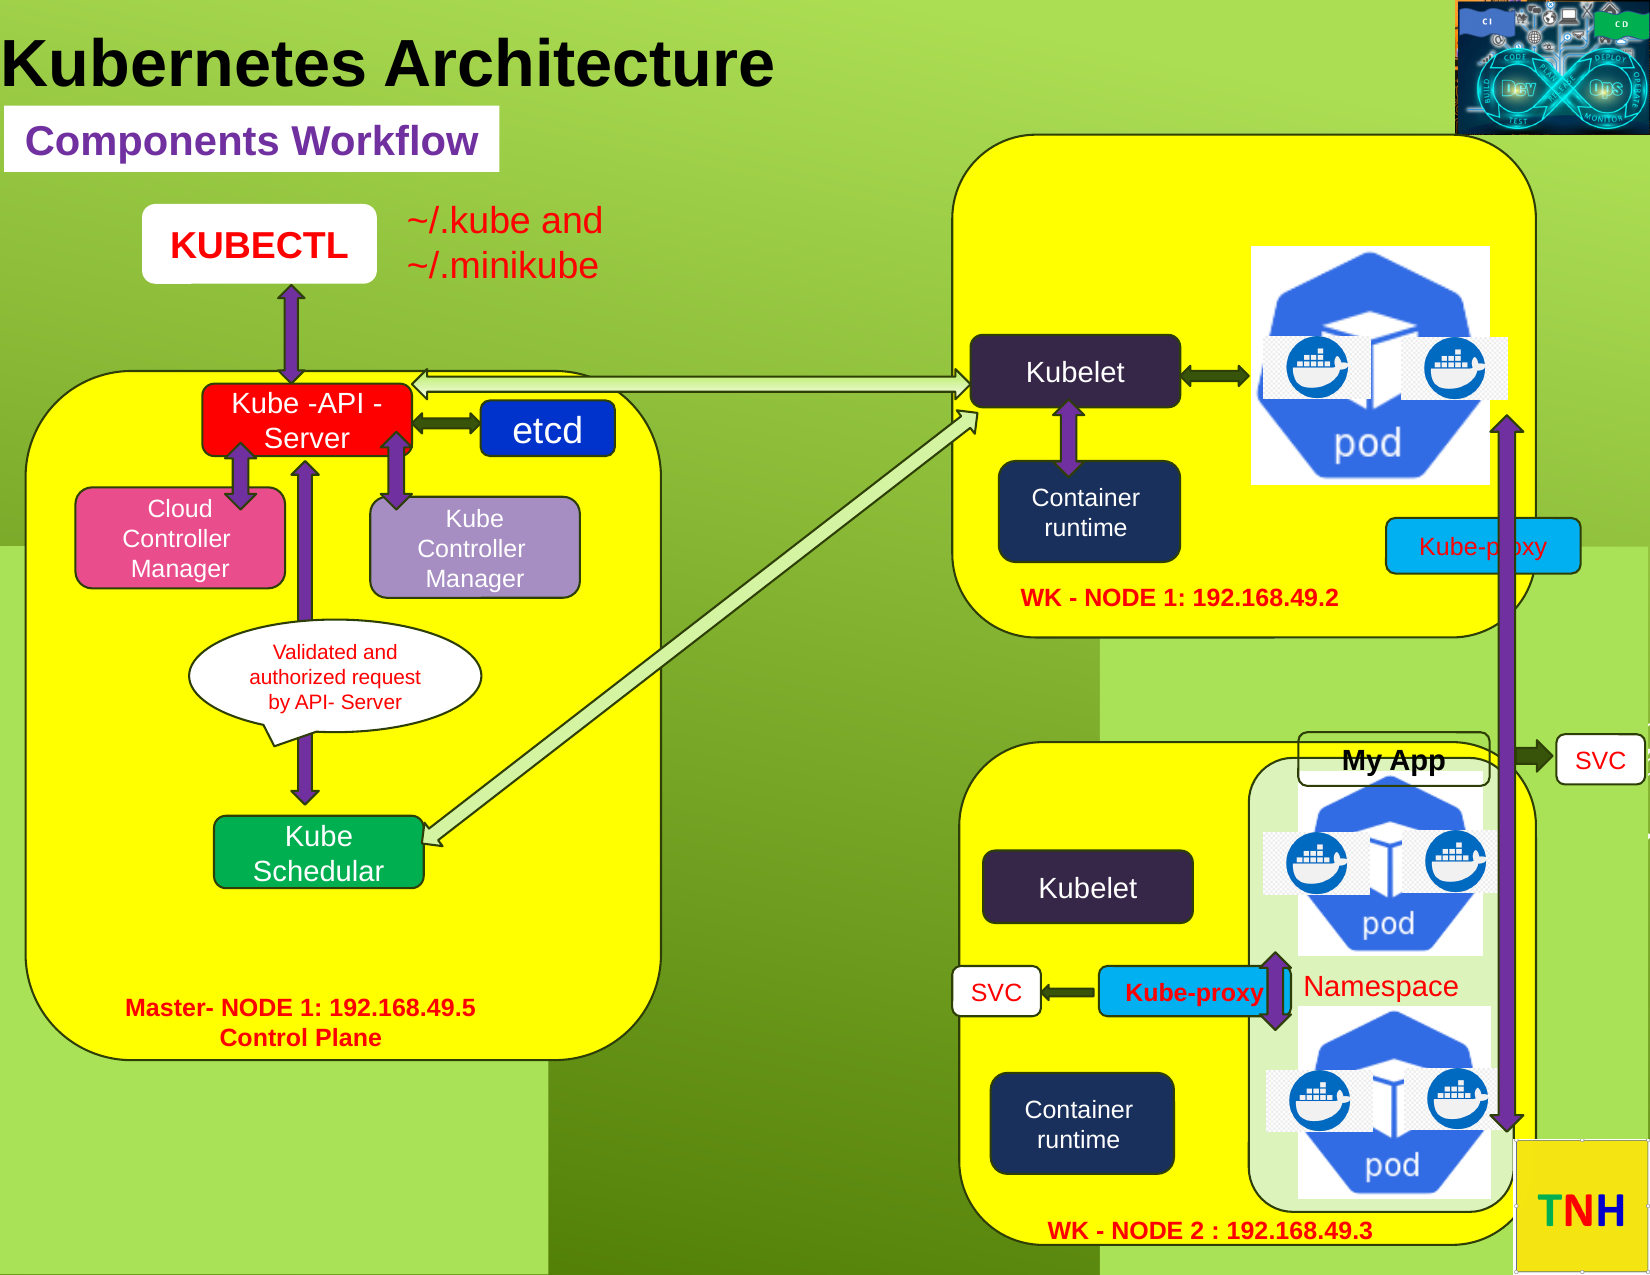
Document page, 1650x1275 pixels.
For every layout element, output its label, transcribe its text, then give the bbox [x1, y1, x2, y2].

text_box [223, 441, 258, 511]
text_box WK - NODE 1: 192.168.49.2 [959, 568, 1401, 625]
text_box [1052, 398, 1086, 478]
text_box [1042, 983, 1095, 1002]
text_box [1491, 750, 1497, 765]
picture [1265, 1006, 1512, 1200]
text_box [1517, 575, 1535, 609]
text_box [951, 133, 1537, 590]
text_box WK - NODE 2 : 192.168.49.3 [990, 1201, 1432, 1258]
picture [1513, 1139, 1650, 1275]
text_box Kubelet [969, 333, 1182, 409]
text_box Kubelet [982, 849, 1194, 925]
text_box Namespace [1247, 756, 1515, 1213]
text_box SVC [1555, 733, 1647, 786]
text_box Components Workflow [3, 105, 500, 173]
picture [1251, 246, 1508, 485]
text_box [411, 412, 482, 435]
text_box [1490, 414, 1525, 1129]
text_box [290, 460, 320, 620]
text_box [990, 575, 1497, 639]
text_box [420, 409, 979, 848]
text_box etcd [479, 399, 616, 458]
text_box Kube Schedular [212, 814, 425, 890]
text_box [1432, 1184, 1513, 1246]
text_box Kube -API - Server [201, 382, 414, 458]
text_box [1258, 951, 1292, 1031]
text_box ~/.kube and ~/.minikube [392, 188, 665, 294]
text_box Cloud Controller Manager [74, 486, 287, 590]
text_box [1515, 771, 1538, 1139]
text_box [1514, 739, 1554, 773]
text_box [411, 368, 972, 401]
text_box [277, 284, 306, 385]
text_box My App [1297, 731, 1491, 787]
text_box Container runtime [997, 459, 1182, 564]
text_box Kube-proxy [1384, 516, 1497, 575]
text_box [958, 741, 1297, 1228]
text_box Container runtime [989, 1071, 1176, 1175]
text_box Kube-proxy [1097, 964, 1266, 1018]
text_box Kube-proxy [1517, 516, 1582, 575]
picture [1455, 0, 1650, 136]
text_box Kube-proxy [1285, 969, 1293, 1013]
text_box Kube Controller Manager [369, 495, 581, 599]
text_box Master- NODE 1: 192.168.49.5 Control Plane [80, 993, 522, 1050]
text_box Validated and authorized request by API- Server [188, 618, 483, 748]
text_box [24, 369, 663, 1062]
text_box [379, 431, 413, 511]
picture [1262, 771, 1510, 956]
text_box KUBECTL [140, 202, 378, 285]
text_box Kubernetes Architecture [0, 12, 1181, 79]
text_box SVC [951, 964, 1042, 1018]
text_box [1179, 364, 1250, 387]
text_box [290, 735, 320, 806]
